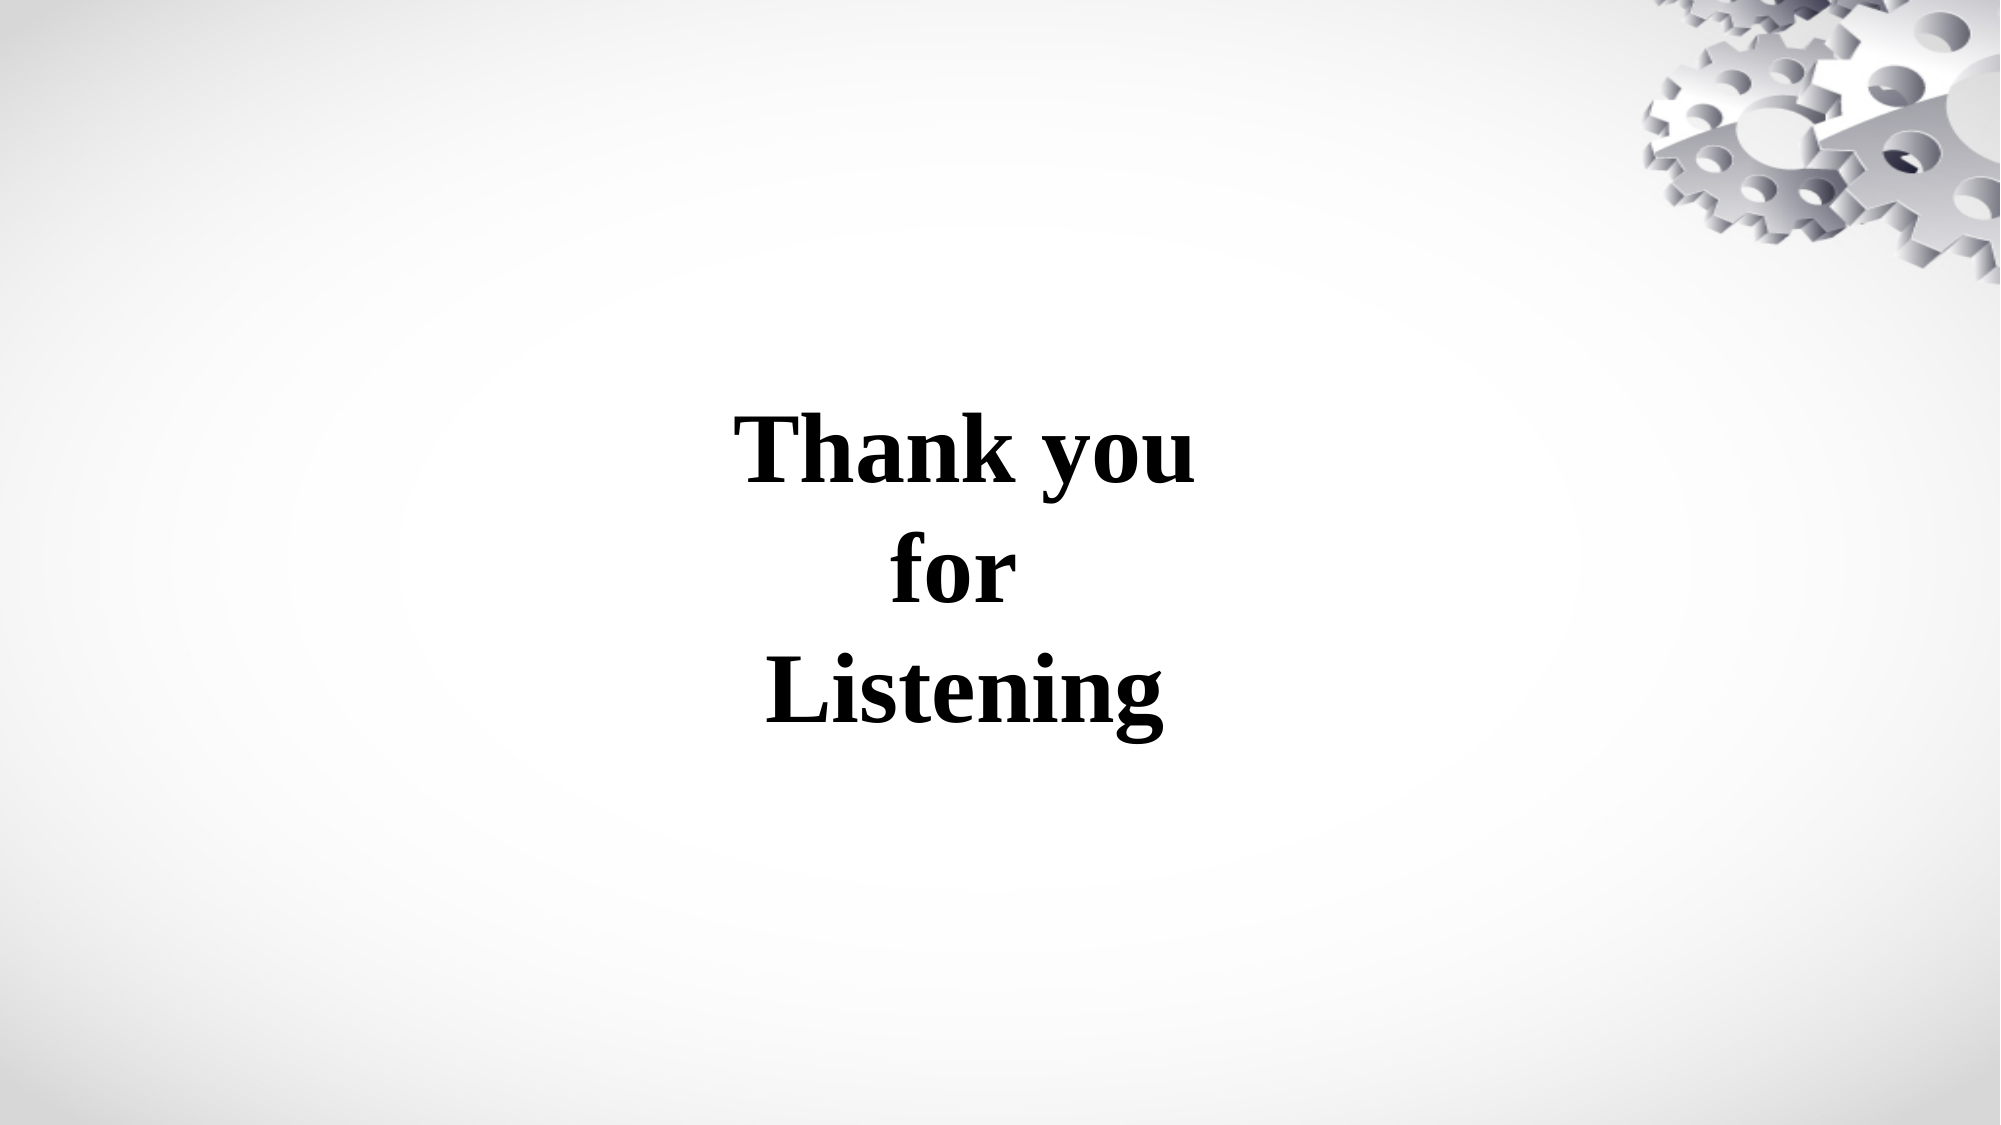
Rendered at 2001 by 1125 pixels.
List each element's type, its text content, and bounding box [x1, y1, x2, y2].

picture [0, 0, 2000, 1125]
title Thank you for Listening [65, 514, 1866, 611]
